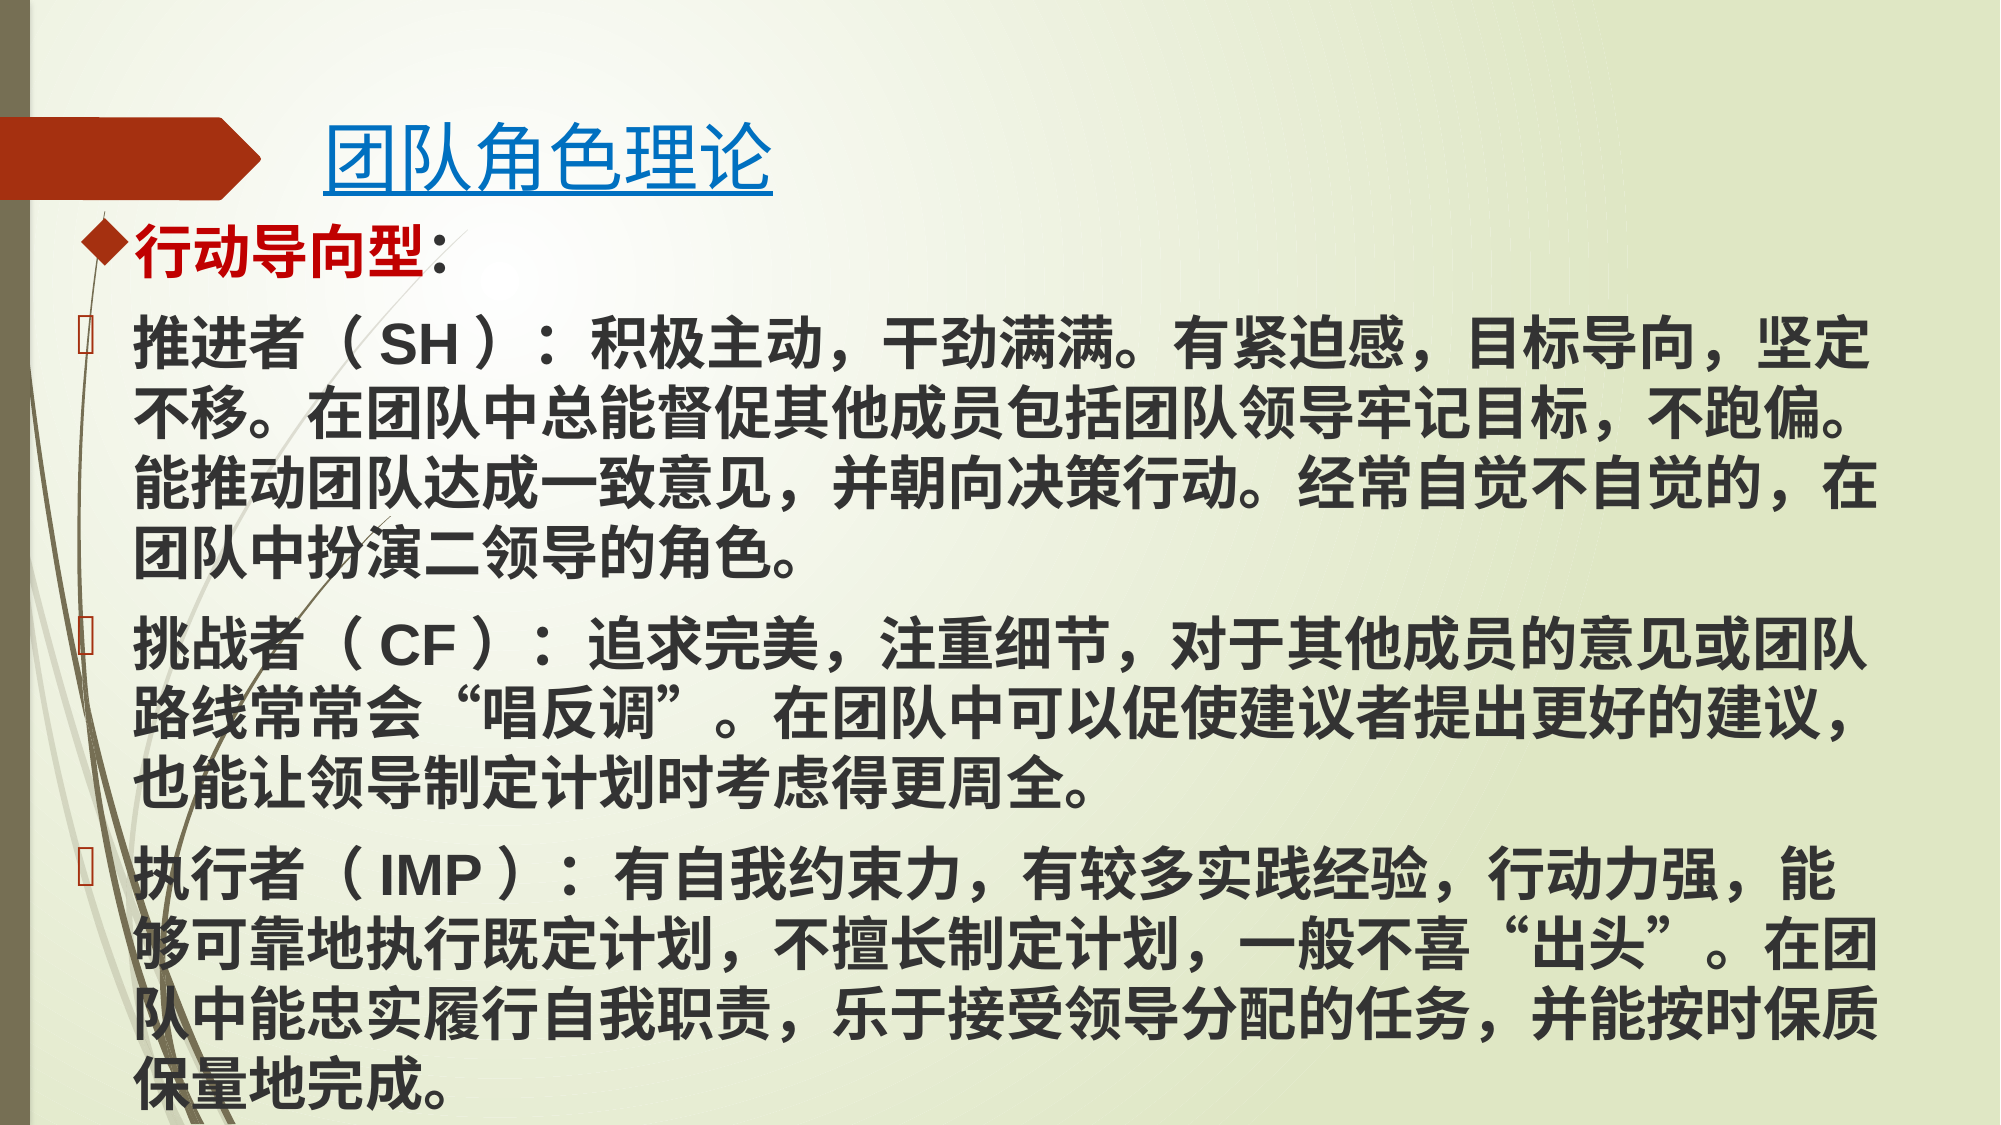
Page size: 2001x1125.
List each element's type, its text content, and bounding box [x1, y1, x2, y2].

list 行动导向型： 推进者（SH）：积极主动，干劲满满。有紧迫感，目标导向，坚定不移。在团队中总能督促其他成员包括团队领导牢记目标，不跑偏。能推动团队达成一致意见，并朝向决策行动。经常自觉不自觉的，在团队中扮演二领导的角色。 挑战者（CF）：追求完美，注重细节，对于其他成员的意见或团队路线常常会“唱反调”。在团队中可以促使建议者提出更好的建议，也能让领导制定计划时考虑得更周全。 执行者（IMP）：有自我约束力，有较多实践经验，行动力强，能够可靠地执行既定计划，不擅长制定计划，一般不喜“出头”。在团队中能忠实履行自我职责，乐于接受领导分配的任务，并能按时保质保量地完成。 [61, 207, 1909, 1125]
title 团队角色理论 [308, 102, 1771, 207]
